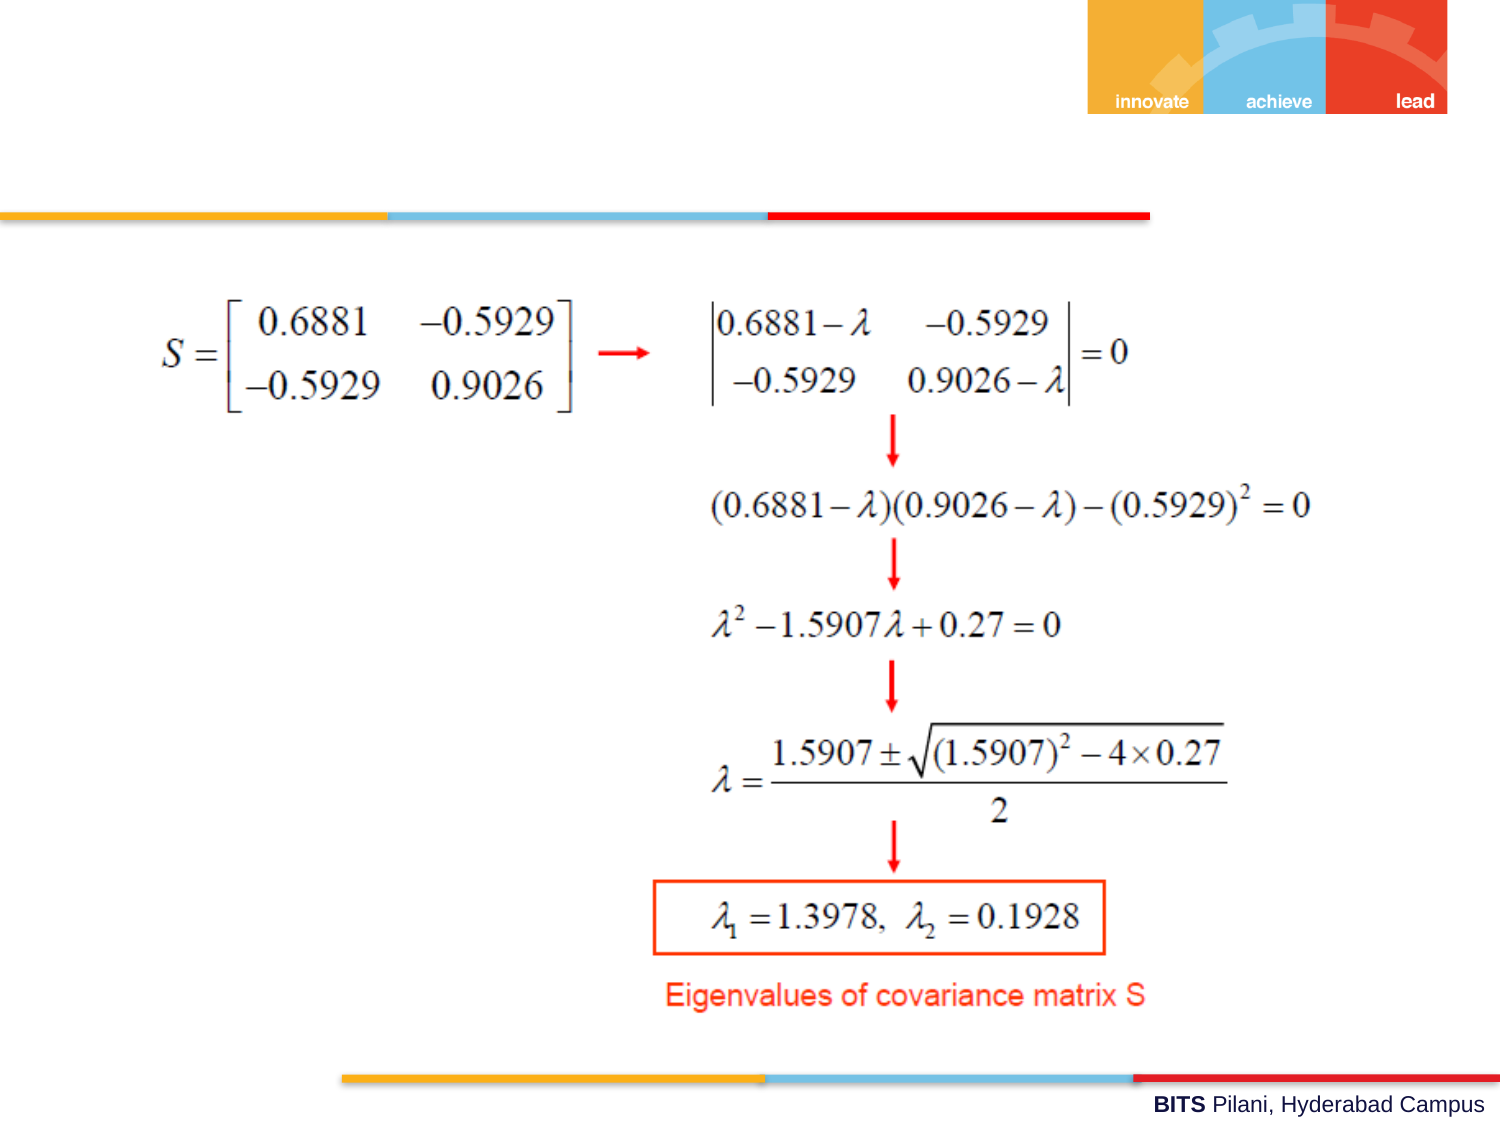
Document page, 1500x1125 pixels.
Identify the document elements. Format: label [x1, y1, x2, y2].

list [123, 253, 1341, 1036]
picture [1087, 0, 1448, 114]
